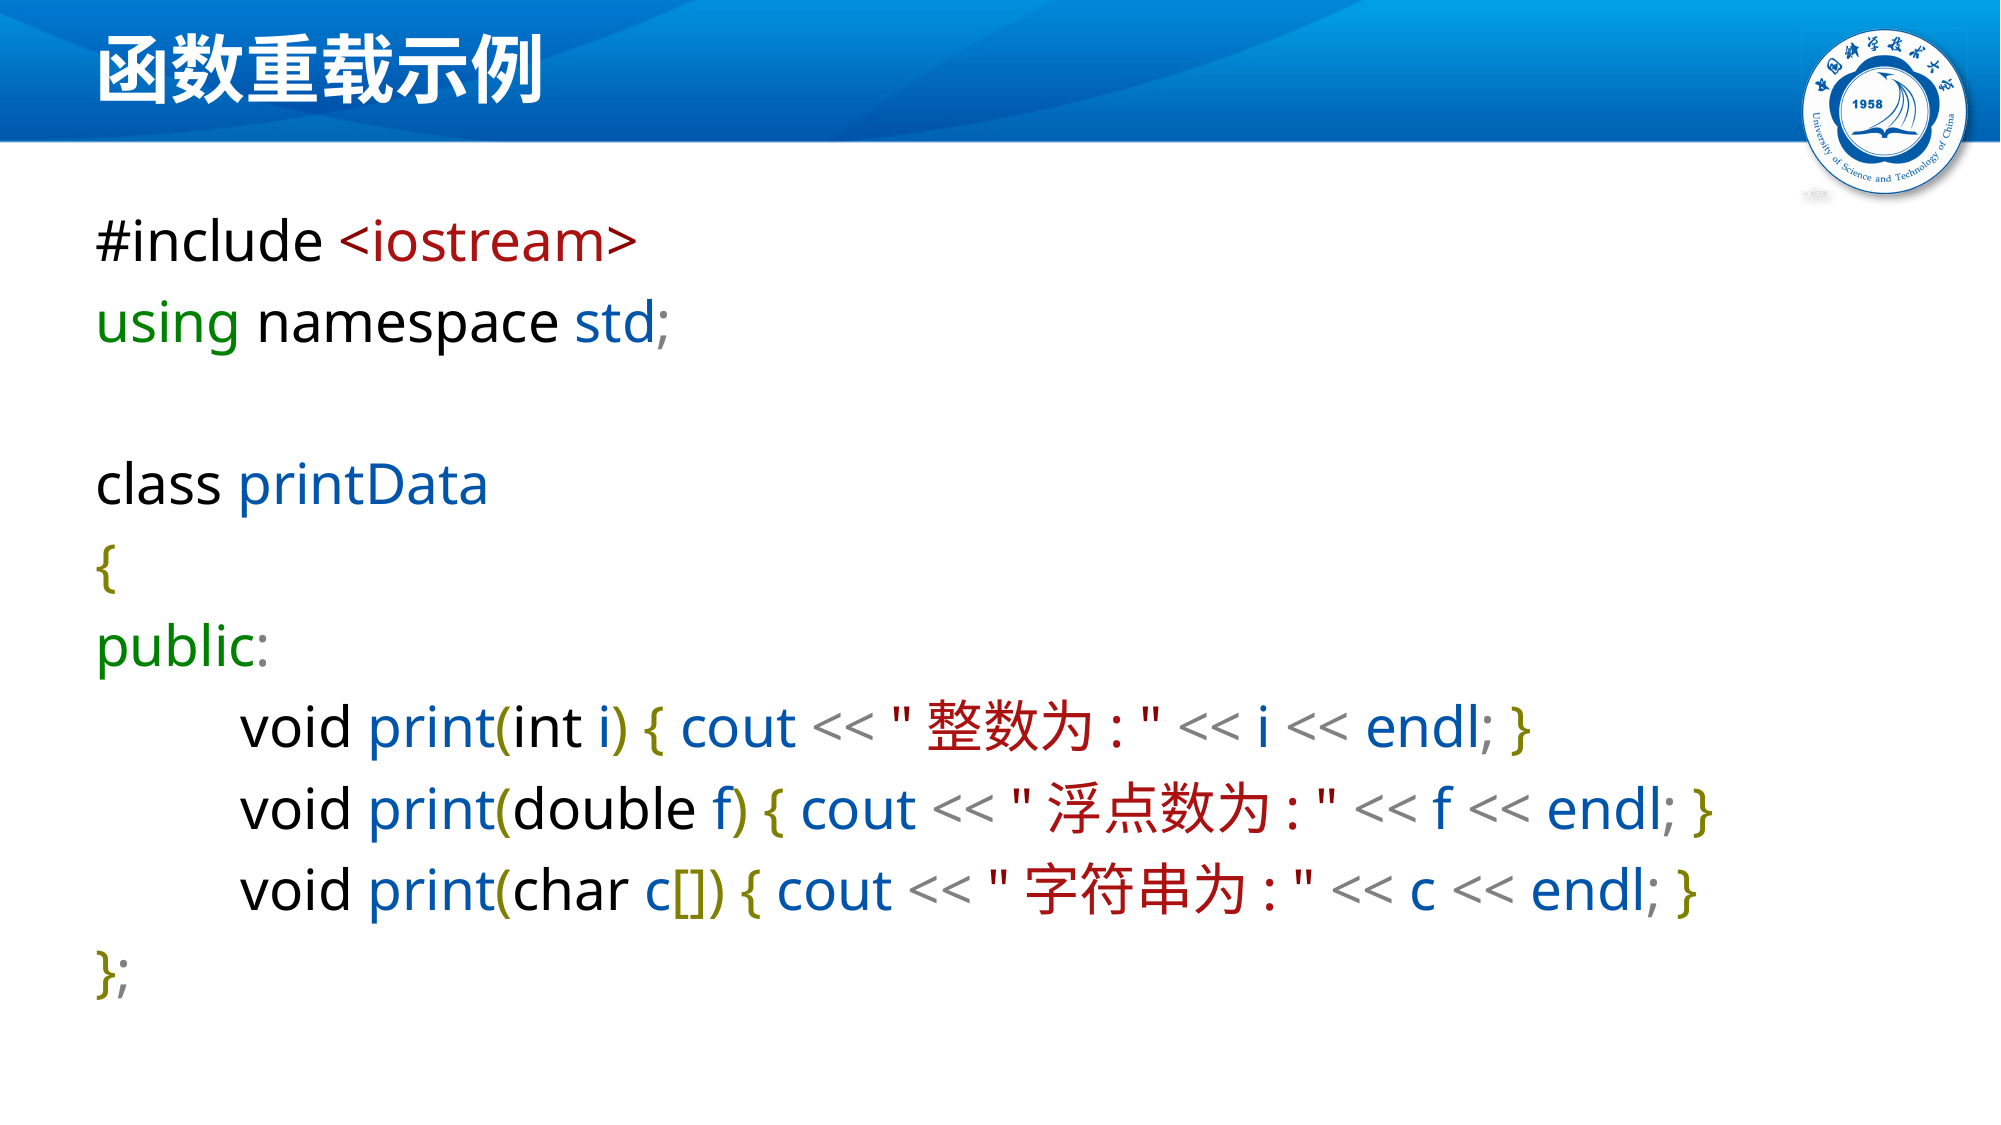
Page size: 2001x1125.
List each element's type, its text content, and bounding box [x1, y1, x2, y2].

list #include <iostream> using namespace std; class printData { public: void print(int i) { cout << "整数为: " << i << endl; } void print(double f) { cout << "浮点数为: " << f << endl; } void print(char c[]) { cout << "字符串为: " << c << endl; } }; [80, 204, 1913, 1014]
picture [0, 0, 2000, 204]
title 函数重载示例 [80, 22, 1619, 124]
